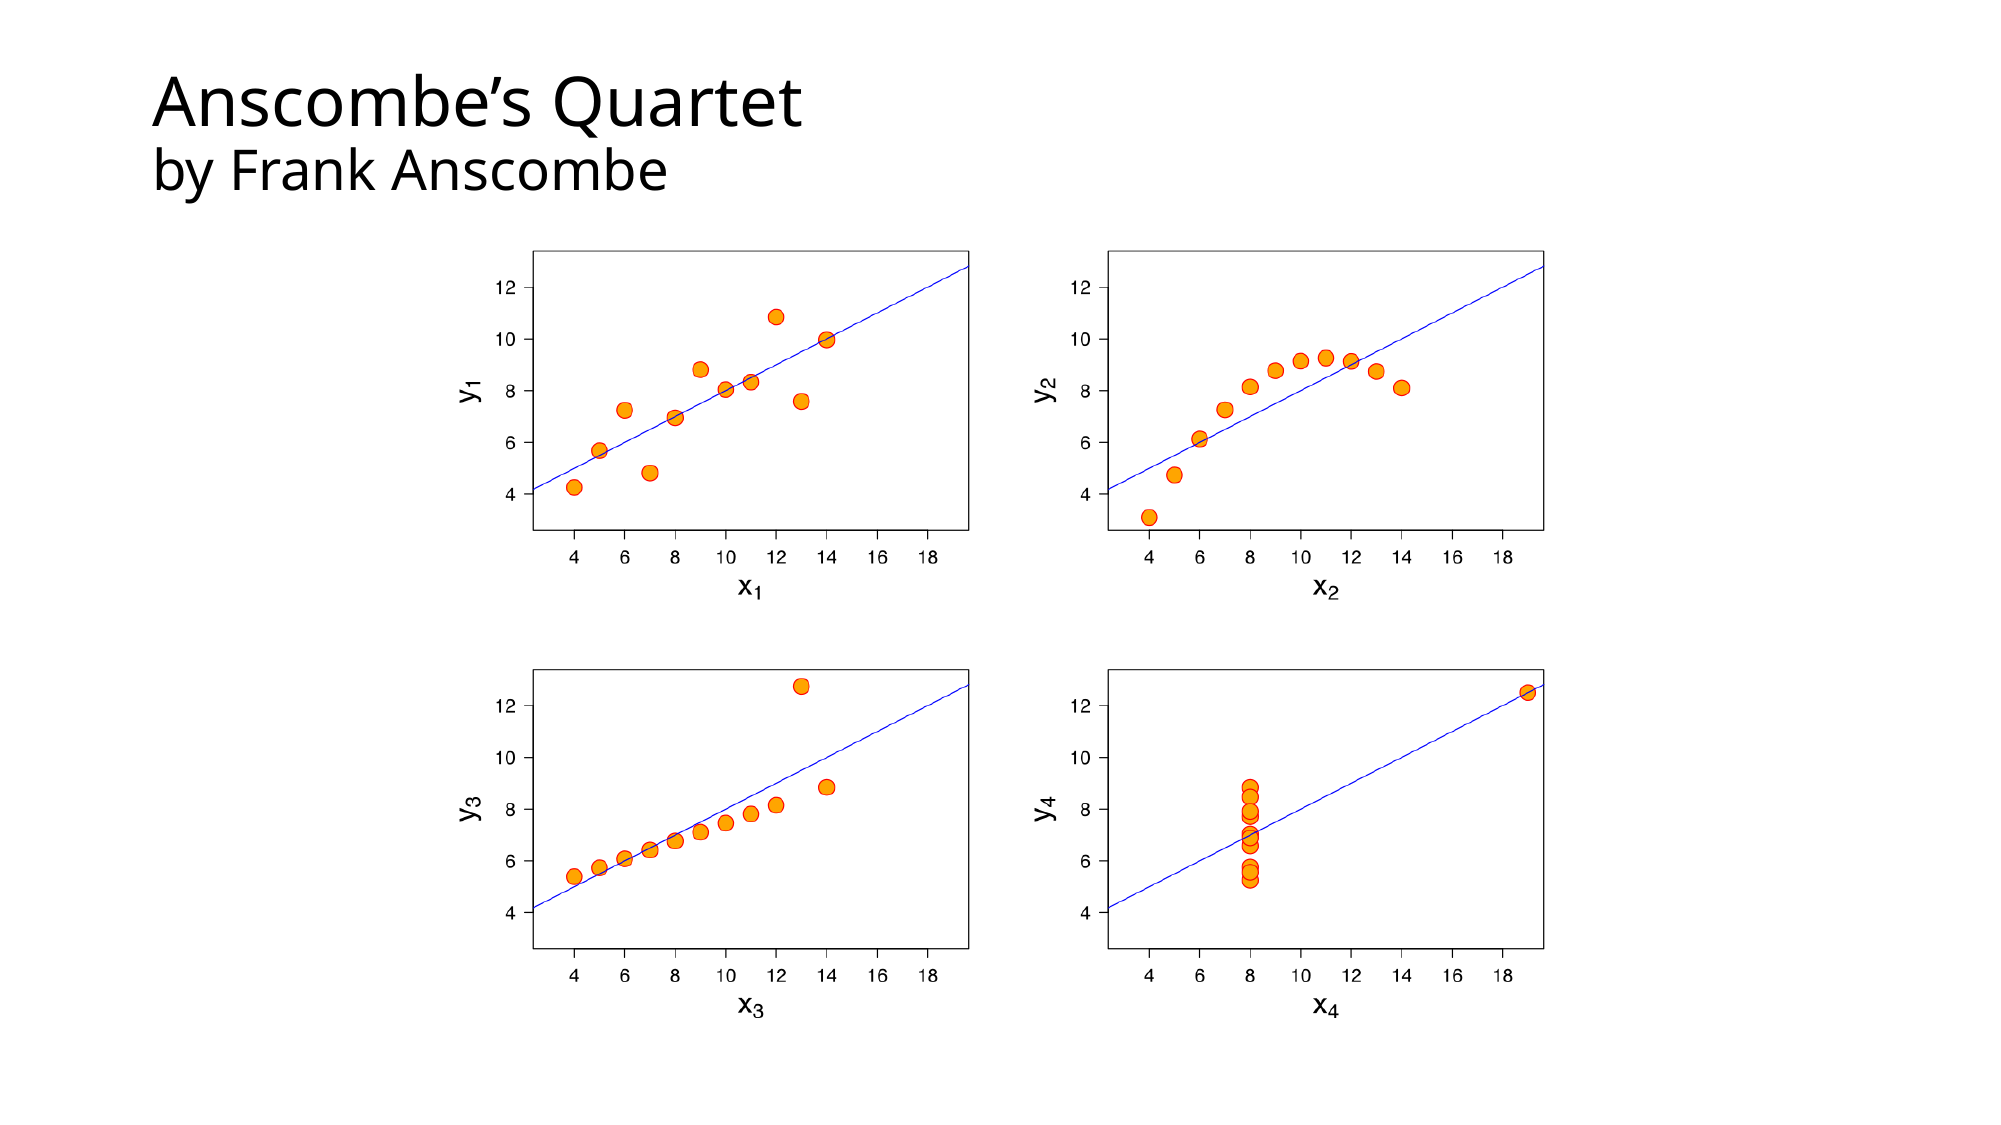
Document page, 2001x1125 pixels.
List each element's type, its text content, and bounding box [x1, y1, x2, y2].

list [437, 207, 1587, 1044]
title Anscombe’s Quartet by Frank Anscombe [137, 59, 1863, 278]
